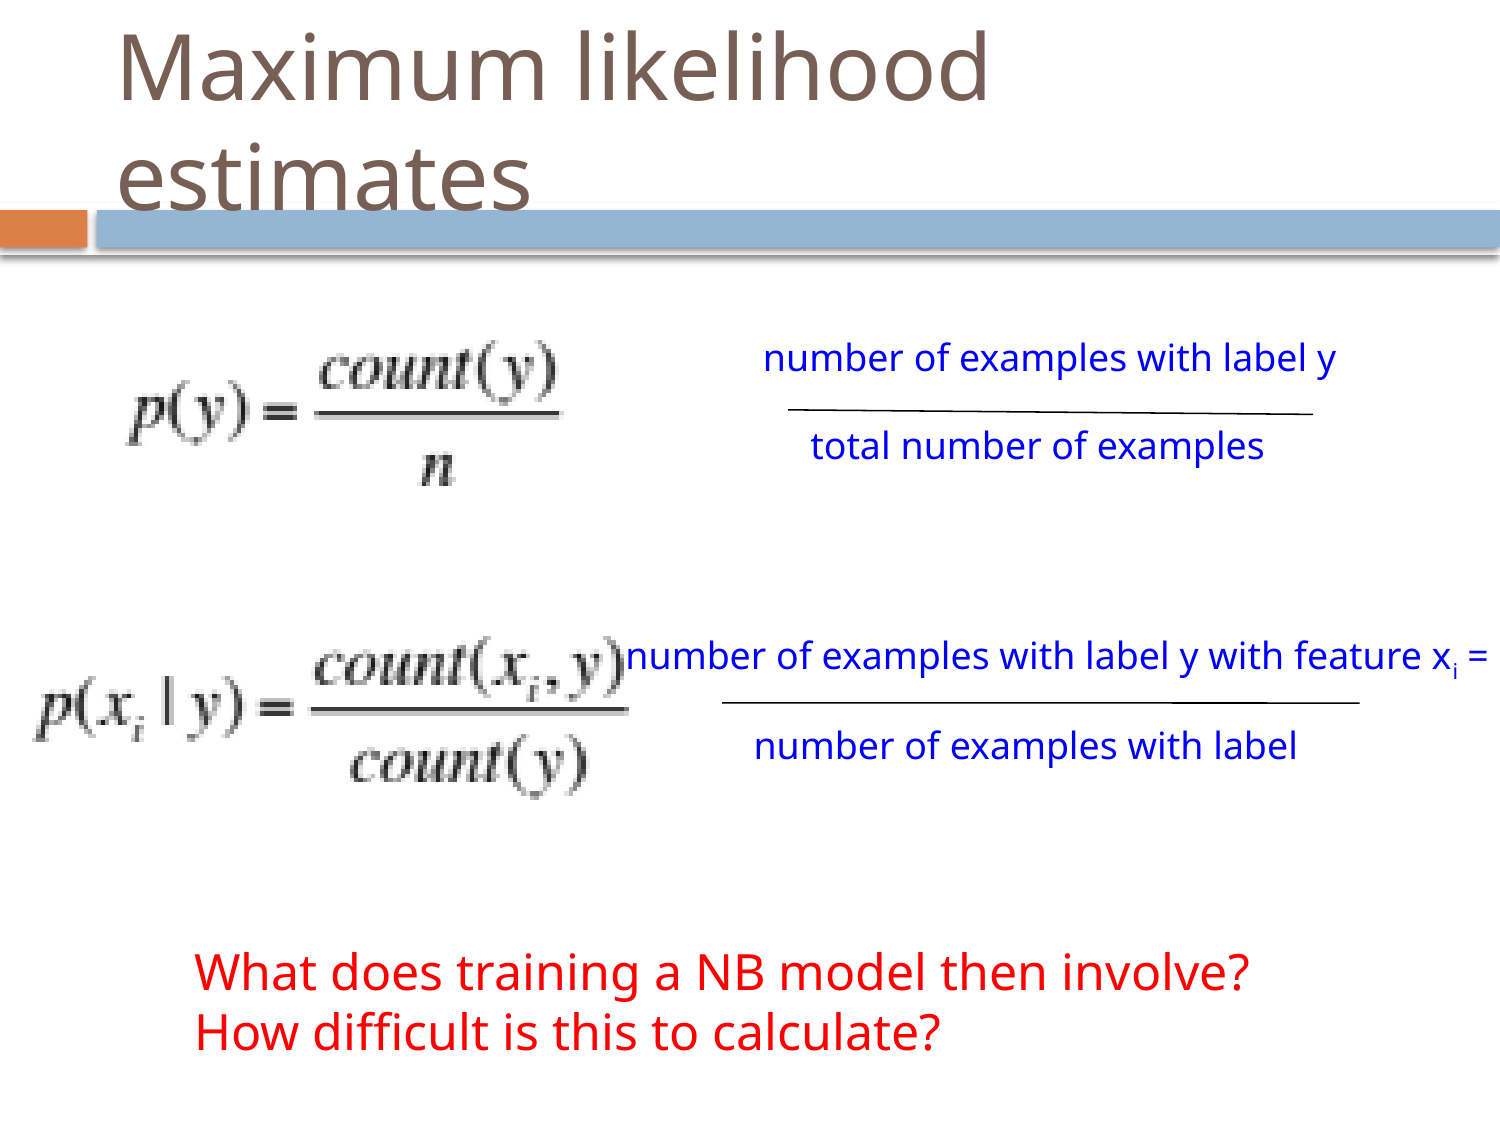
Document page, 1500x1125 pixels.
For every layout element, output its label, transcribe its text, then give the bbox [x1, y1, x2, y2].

title Maximum likelihood estimates [100, 37, 1438, 200]
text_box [24, 614, 634, 806]
text_box number of examples with label [738, 714, 1314, 775]
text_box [787, 409, 1314, 415]
text_box number of examples with label y with feature xi = 1 [638, 624, 1500, 691]
text_box What does training a NB model then involve? How difficult is this to calculate? [179, 932, 1266, 1068]
text_box number of examples with label y [748, 326, 1352, 387]
text_box total number of examples [795, 425, 1281, 475]
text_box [117, 317, 569, 492]
